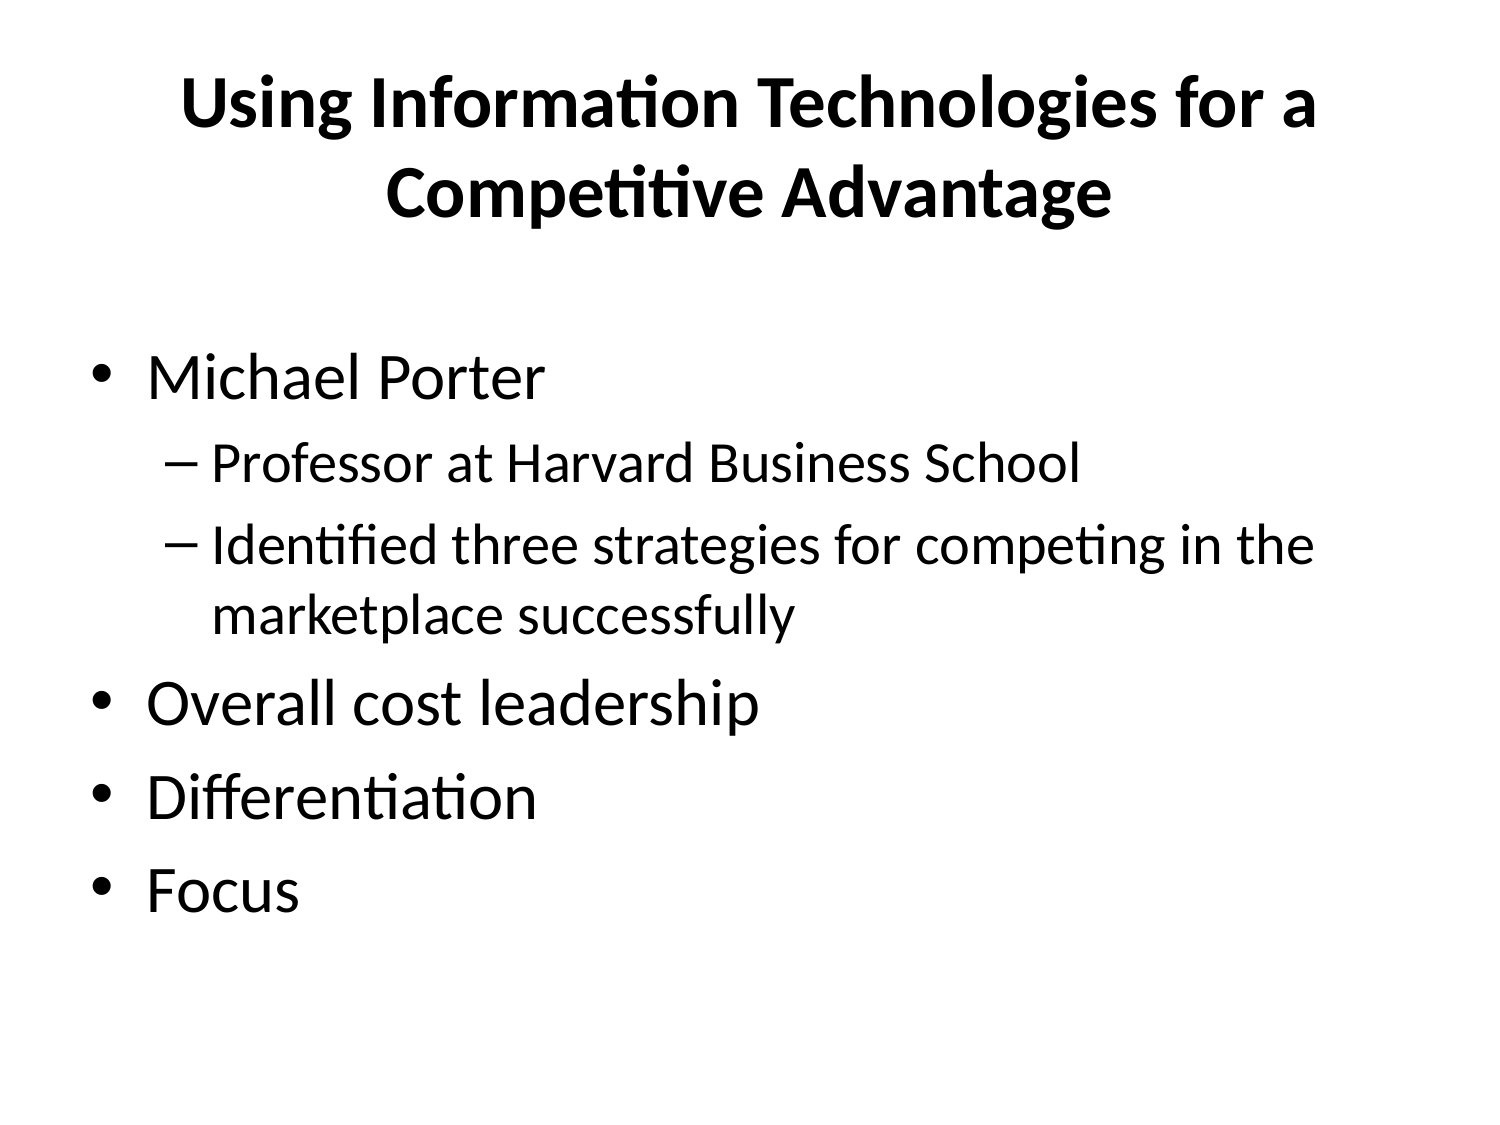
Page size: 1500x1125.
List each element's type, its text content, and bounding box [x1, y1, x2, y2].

title Using Information Technologies for a Competitive Advantage [75, 45, 1425, 233]
list Michael Porter Professor at Harvard Business School Identified three strategies for competing in the marketplace successfully Overall cost leadership Differentiation Focus [75, 324, 1425, 1005]
